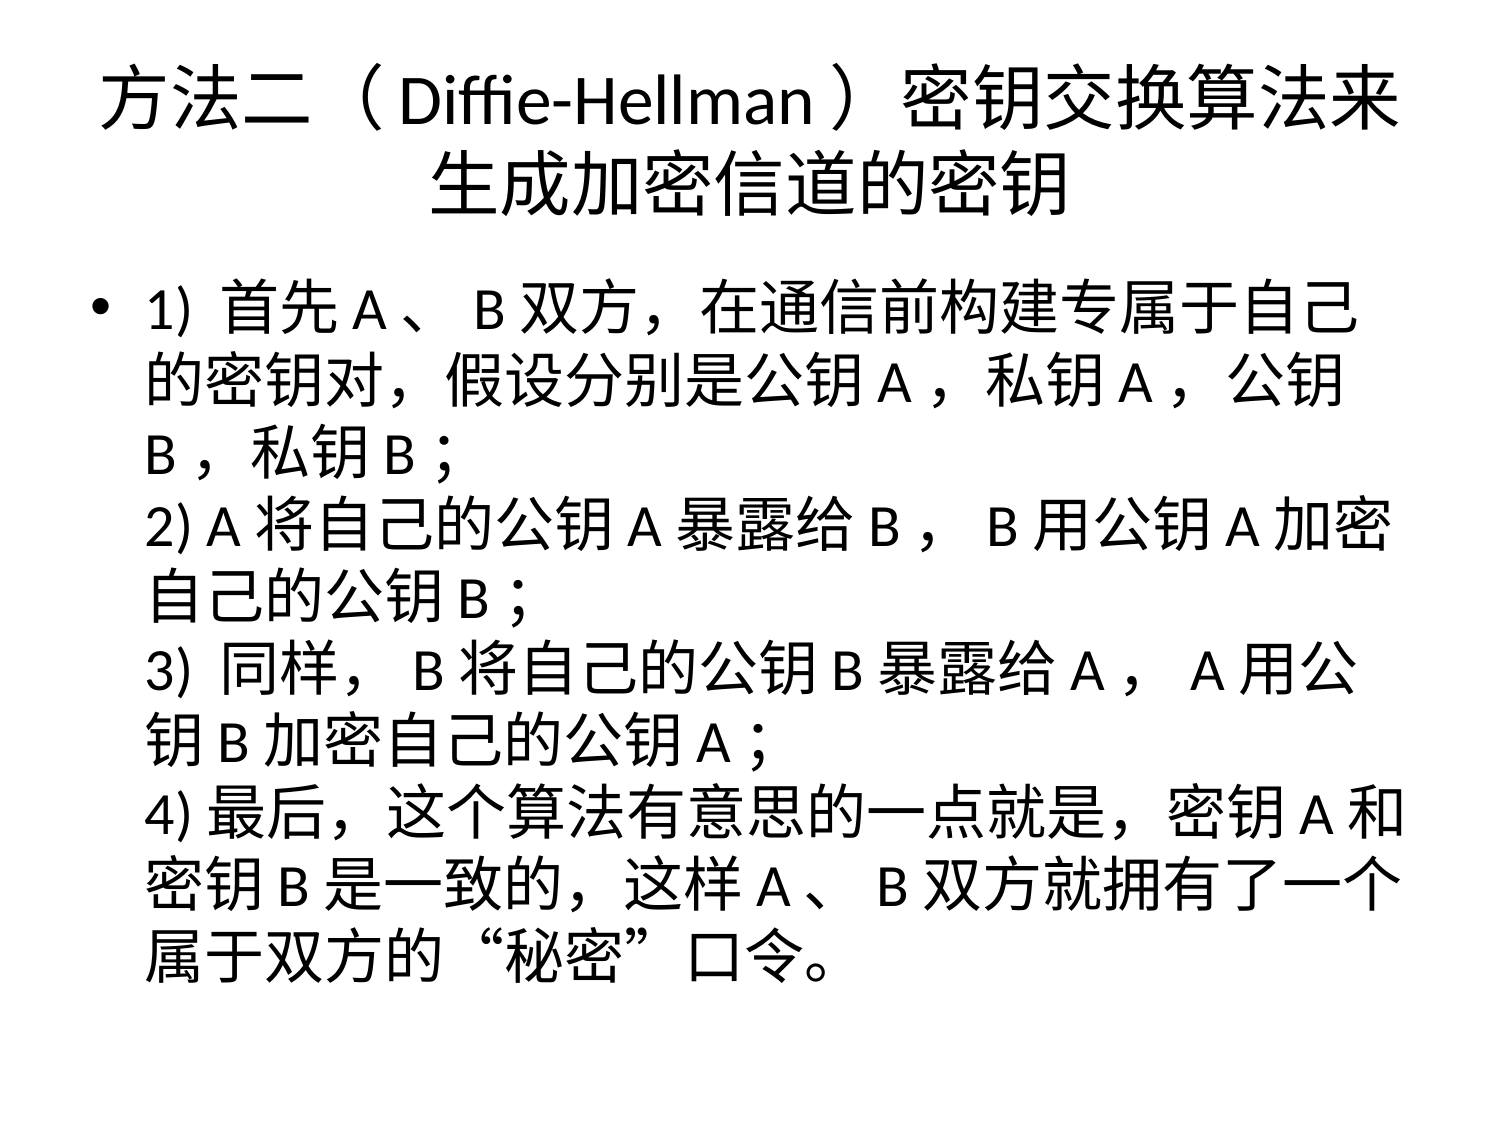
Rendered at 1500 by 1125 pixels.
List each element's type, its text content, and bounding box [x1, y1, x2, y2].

list 1) 首先A、B双方，在通信前构建专属于自己的密钥对，假设分别是公钥A，私钥A，公钥B，私钥B； 2) A将自己的公钥A暴露给B，B用公钥A加密自己的公钥B； 3) 同样，B将自己的公钥B暴露给A，A用公钥B加密自己的公钥A； 4)最后，这个算法有意思的一点就是，密钥A和密钥B是一致的，这样A、B双方就拥有了一个属于双方的“秘密”口令。 [75, 262, 1425, 1005]
title 方法二（Diffie-Hellman）密钥交换算法来生成加密信道的密钥 [75, 45, 1425, 233]
